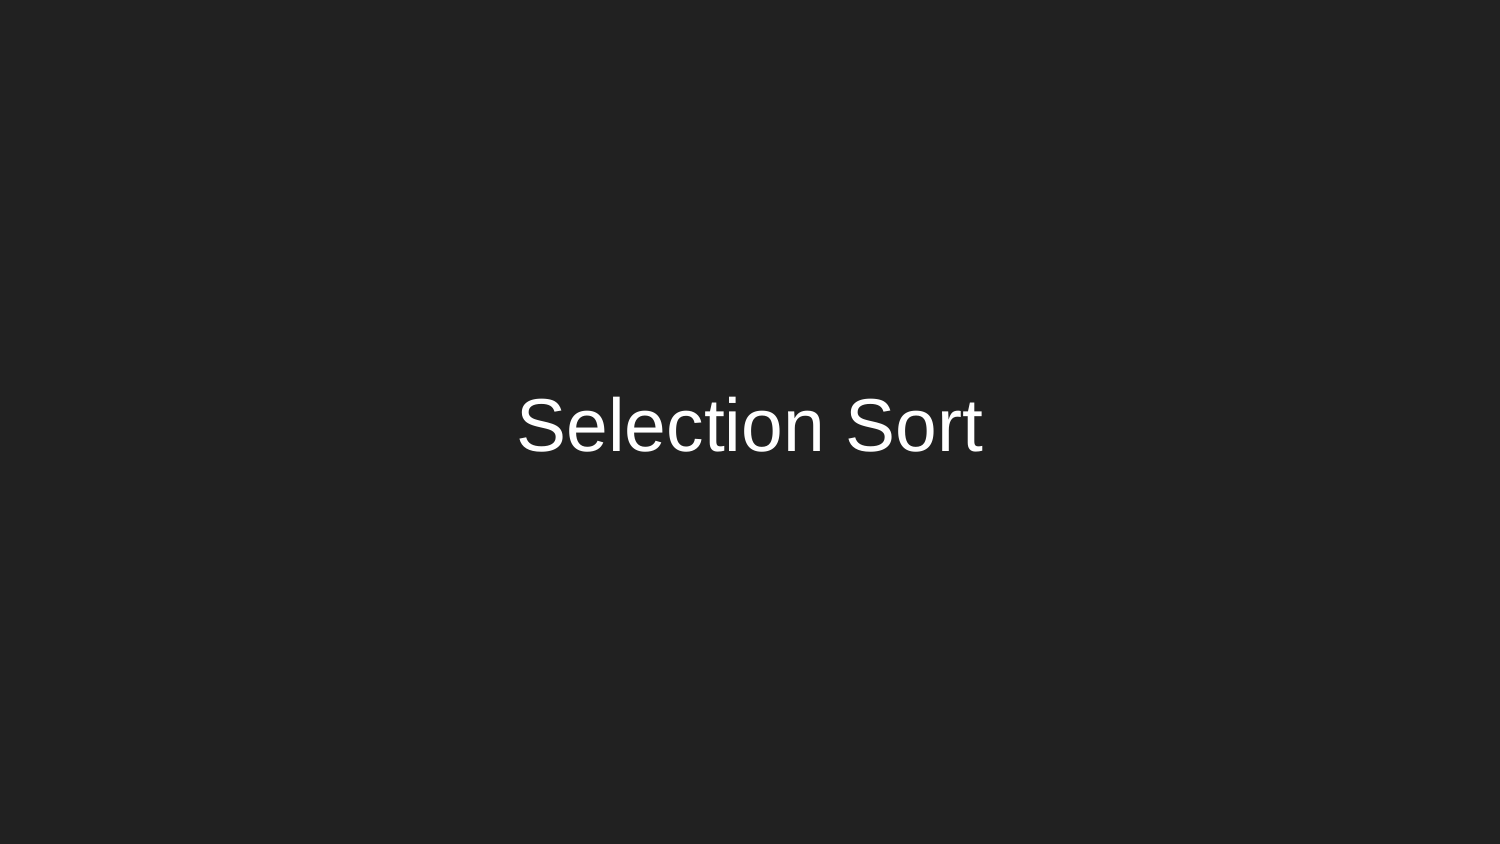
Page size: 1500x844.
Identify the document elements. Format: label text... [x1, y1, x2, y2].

title Selection Sort [51, 352, 1449, 491]
